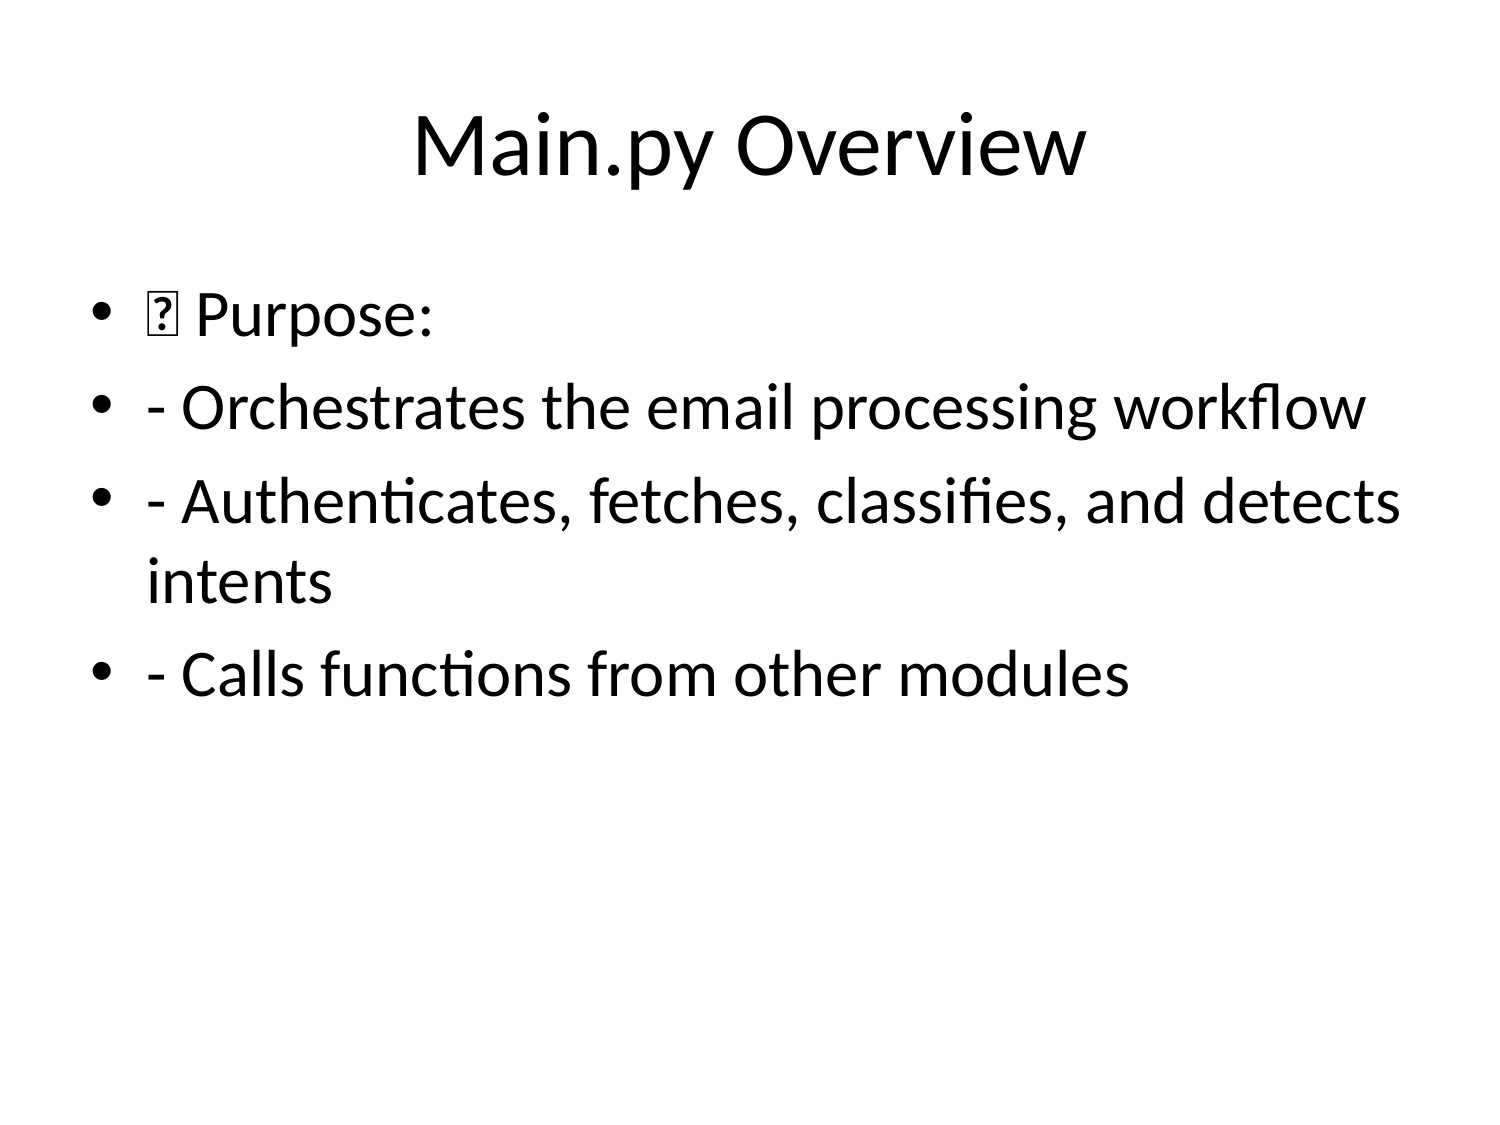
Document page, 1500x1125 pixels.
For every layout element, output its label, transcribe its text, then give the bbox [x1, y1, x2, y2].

title Main.py Overview [75, 45, 1425, 233]
list ✅ Purpose: - Orchestrates the email processing workflow - Authenticates, fetches, classifies, and detects intents - Calls functions from other modules [75, 262, 1425, 1005]
